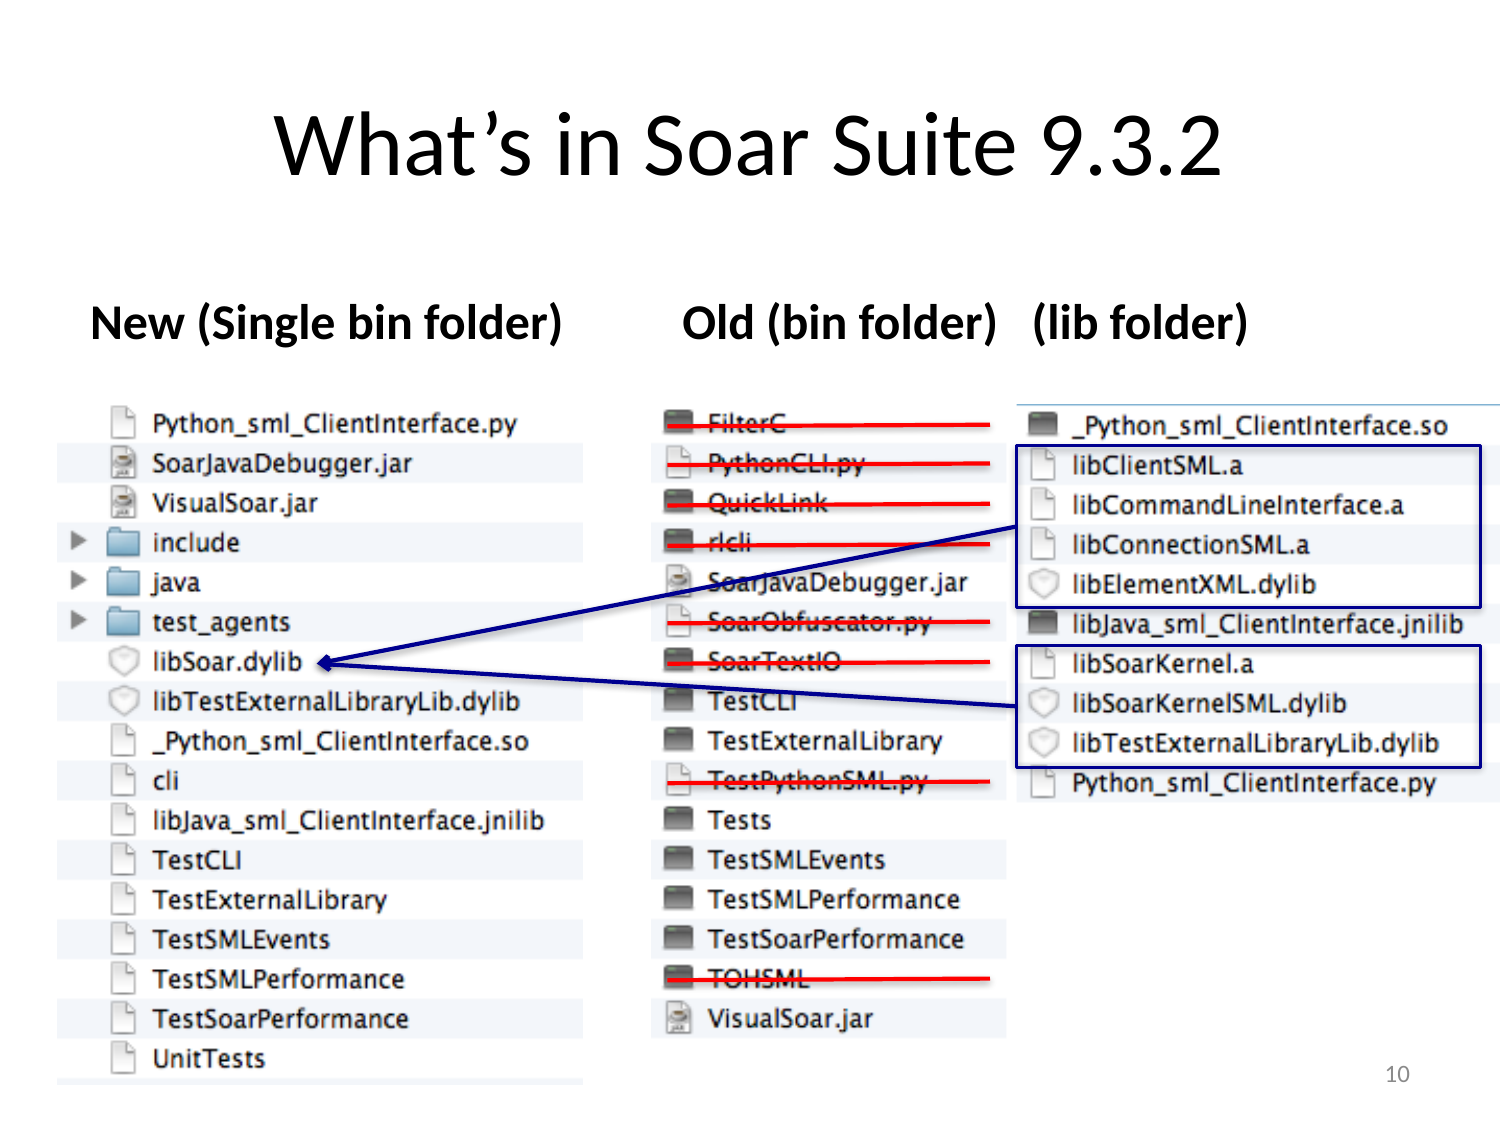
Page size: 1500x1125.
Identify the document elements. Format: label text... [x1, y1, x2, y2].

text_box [667, 776, 991, 981]
title What’s in Soar Suite 9.3.2 [75, 45, 1425, 233]
picture [1016, 404, 1500, 808]
list New (Single bin folder) [75, 251, 667, 357]
picture [650, 404, 1007, 445]
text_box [316, 445, 1482, 768]
picture [650, 768, 1007, 1049]
list Old (bin folder) (lib folder) [667, 251, 1425, 357]
slide_number 10 [1074, 1042, 1425, 1103]
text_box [667, 424, 991, 444]
picture [57, 404, 583, 1085]
